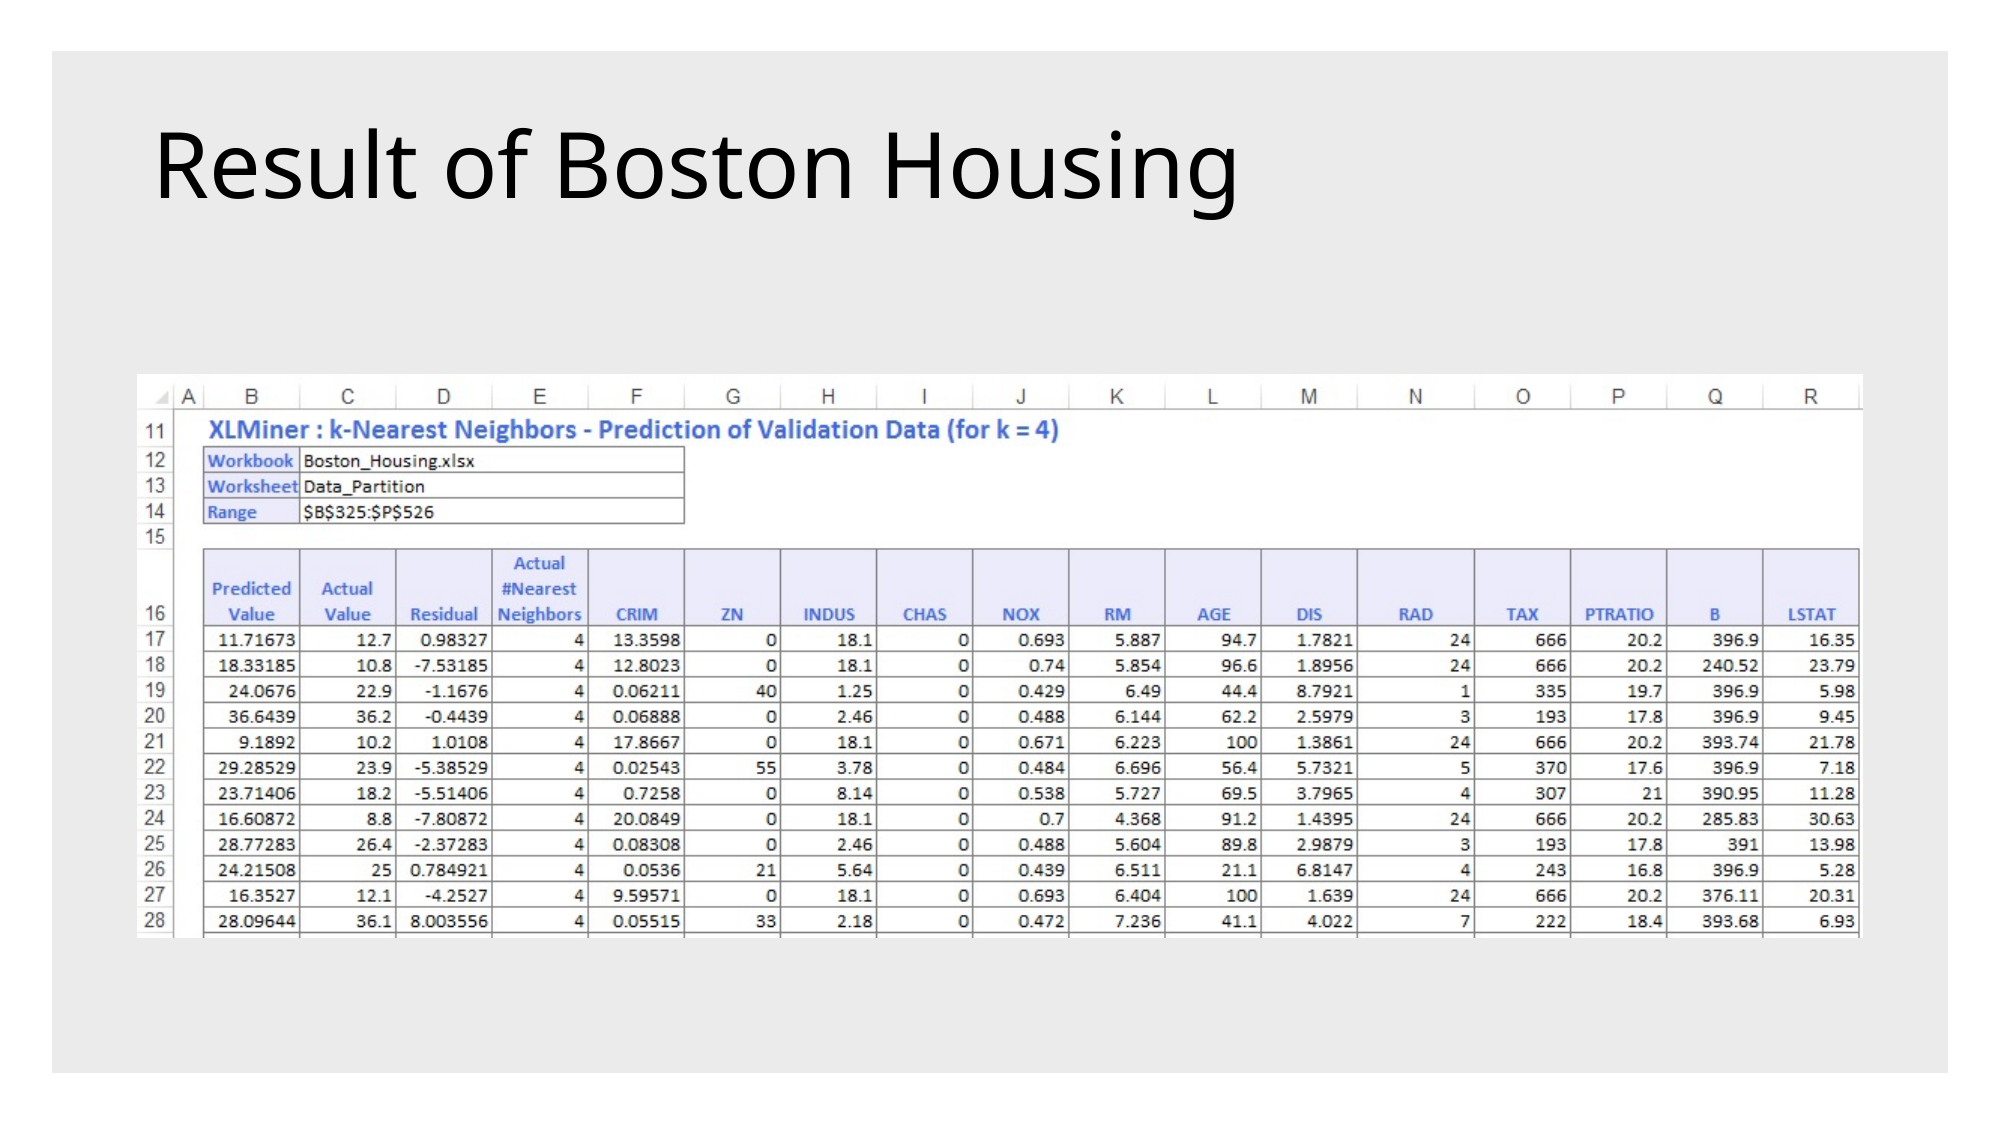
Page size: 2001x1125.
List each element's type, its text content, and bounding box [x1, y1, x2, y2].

title Result of Boston Housing [137, 59, 1863, 278]
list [137, 374, 1863, 938]
text_box [52, 51, 1948, 1073]
